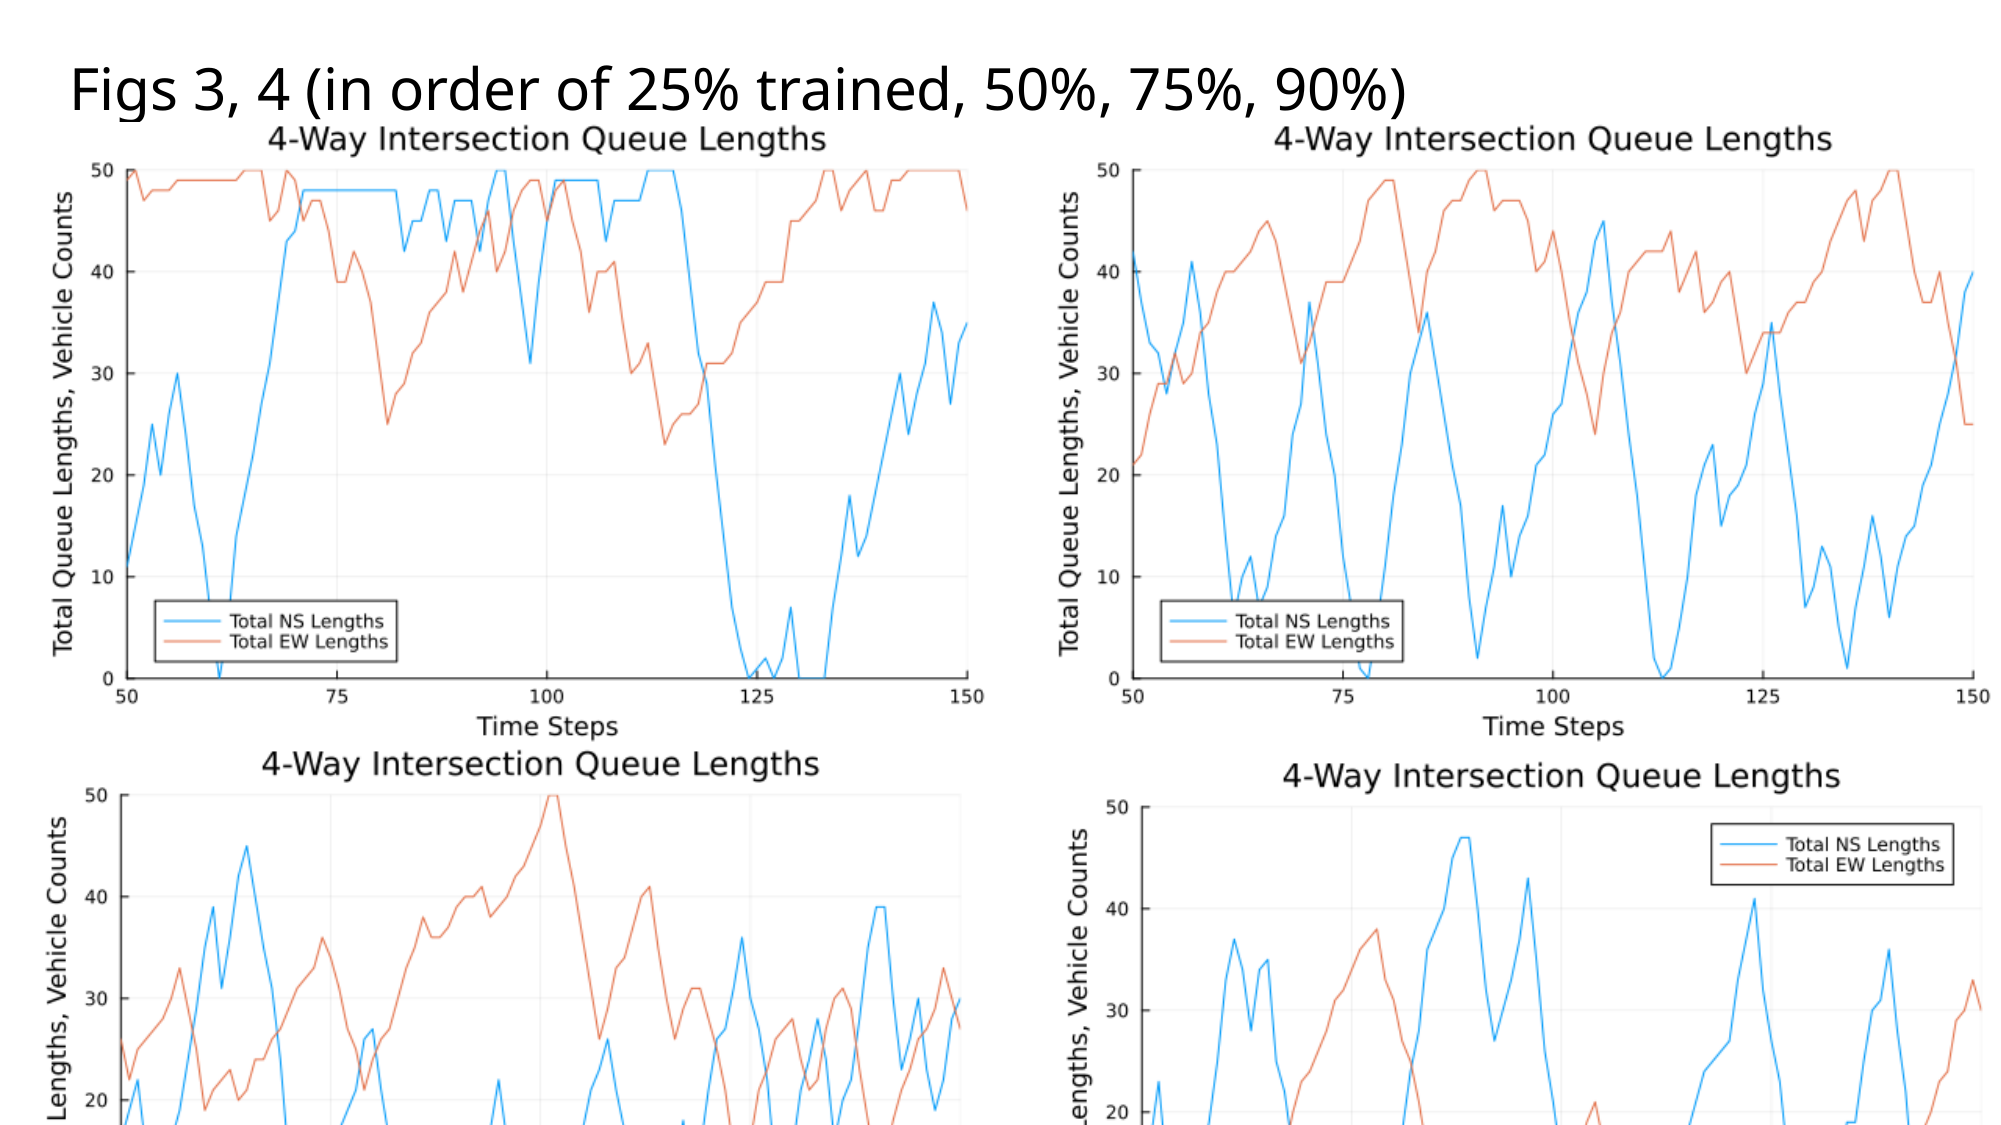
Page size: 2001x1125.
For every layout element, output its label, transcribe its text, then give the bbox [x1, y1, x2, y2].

picture [1053, 121, 1992, 748]
picture [40, 121, 986, 1125]
picture [1061, 758, 2000, 1125]
list Figs 3, 4 (in order of 25% trained, 50%, 75%, 90%) [54, 53, 1917, 1060]
